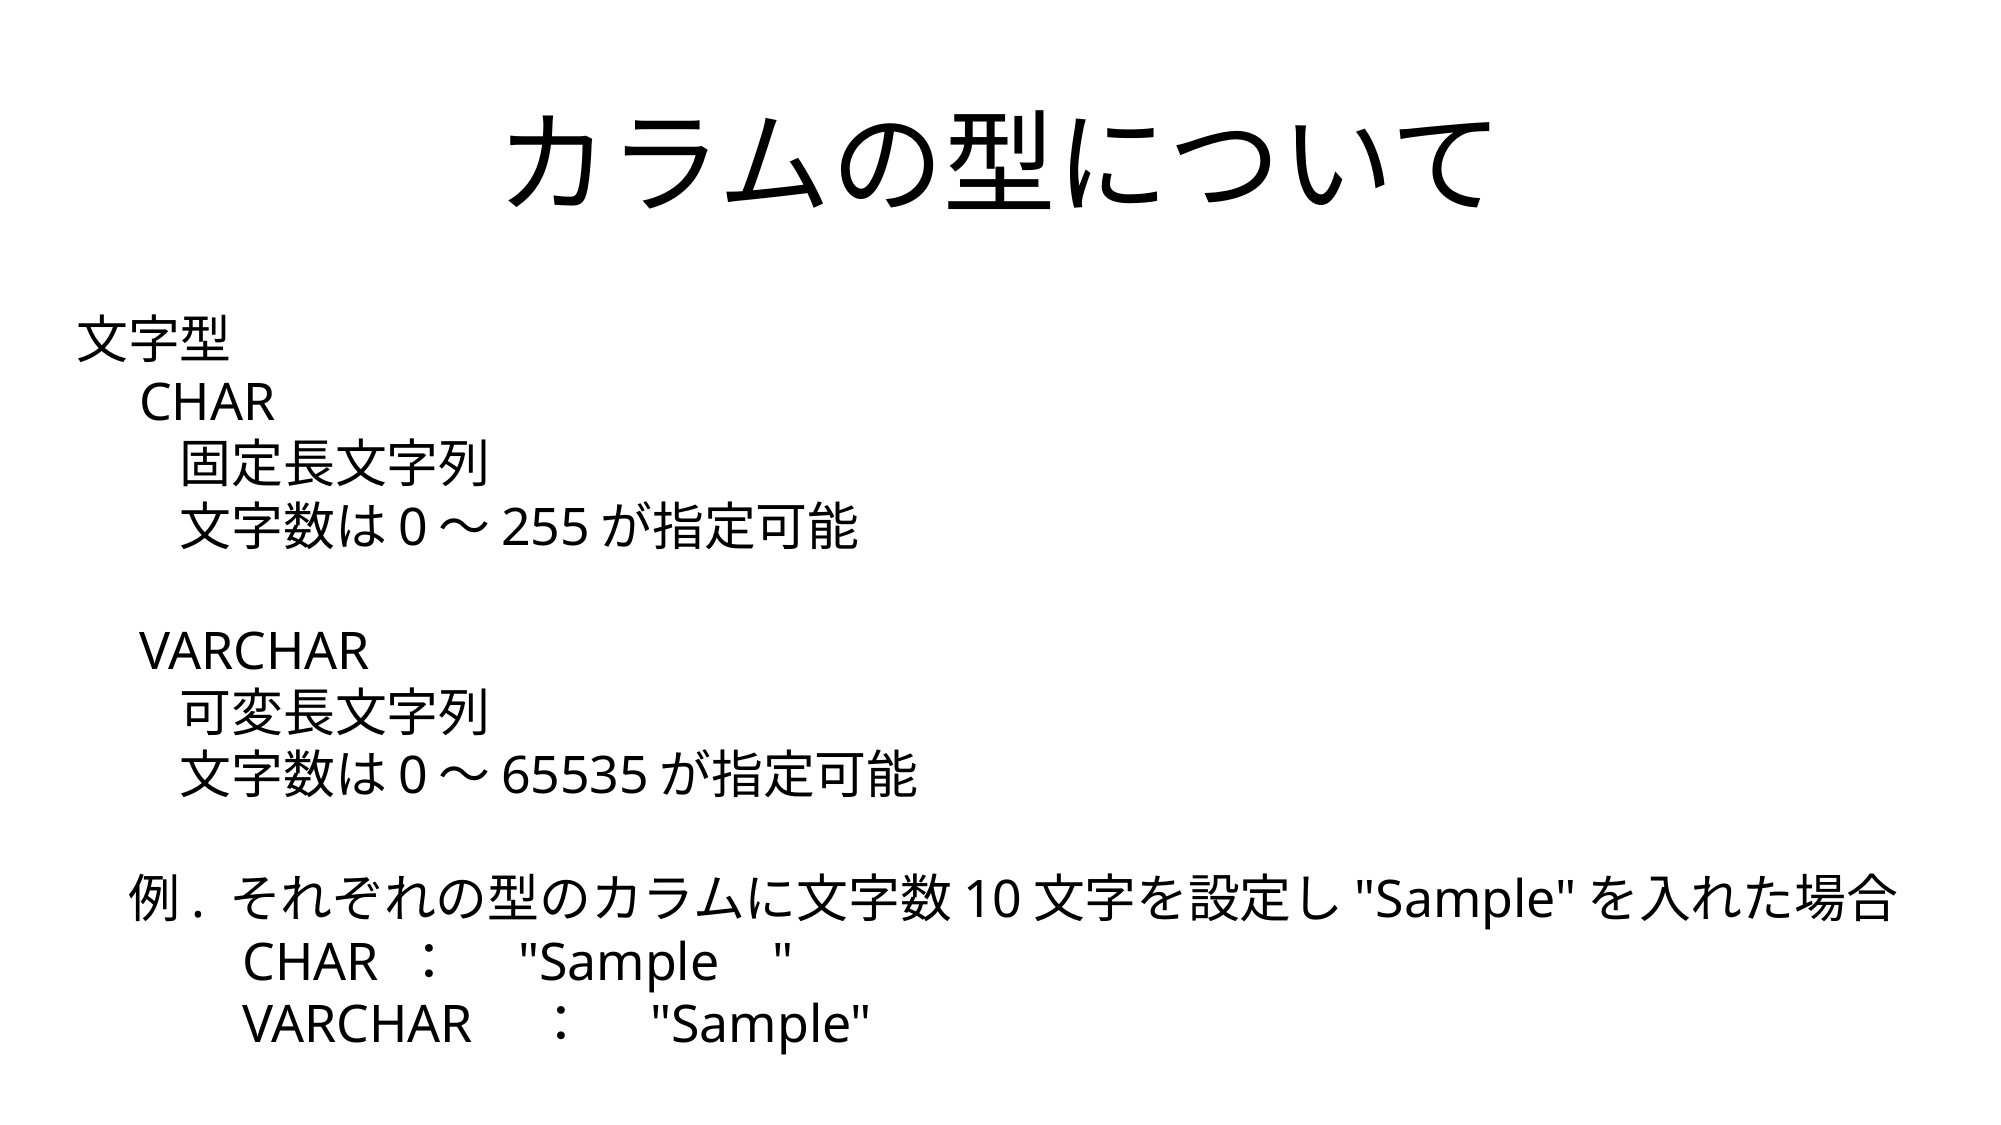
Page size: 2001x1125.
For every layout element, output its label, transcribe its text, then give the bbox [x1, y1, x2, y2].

list 文字型 CHAR 固定長文字列 文字数は0〜255が指定可能 VARCHAR 可変長文字列 文字数は0〜65535が指定可能 例. それぞれの型のカラムに文字数10文字を設定し"Sample"を入れた場合 CHAR ： "Sample " VARCHAR ： "Sample" [61, 299, 1961, 1066]
title カラムの型について [137, 59, 1863, 278]
